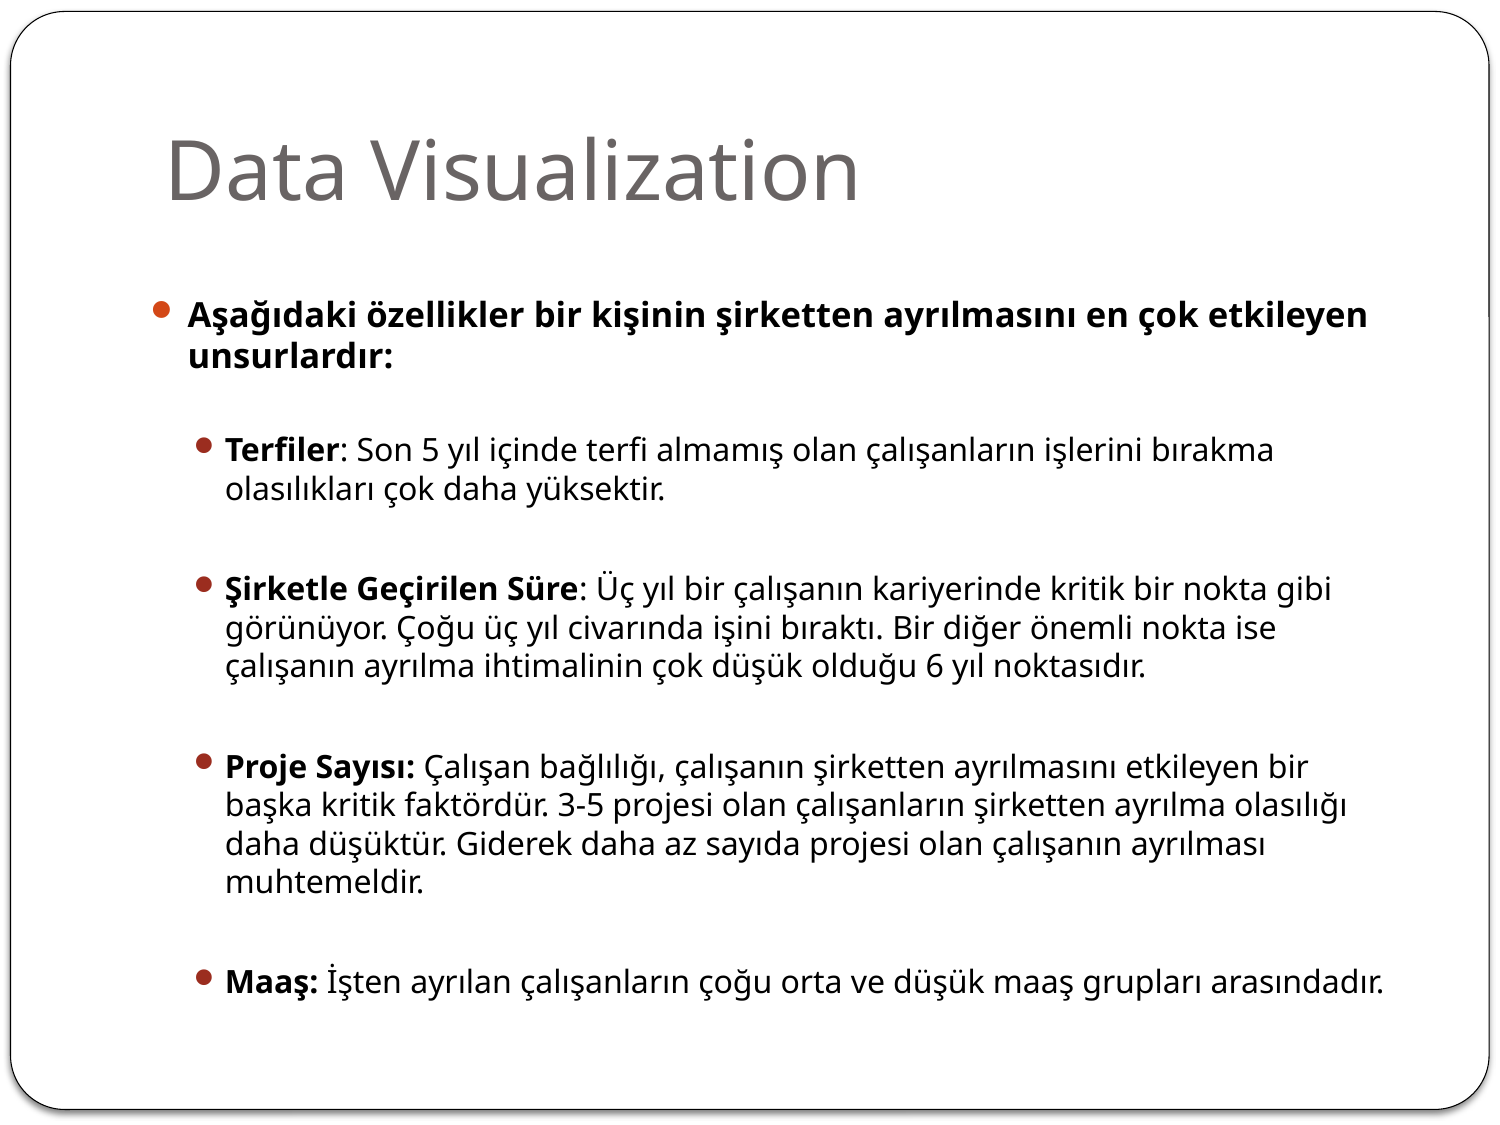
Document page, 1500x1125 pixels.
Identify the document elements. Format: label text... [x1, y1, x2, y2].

title Data Visualization [150, 45, 1425, 233]
list Aşağıdaki özellikler bir kişinin şirketten ayrılmasını en çok etkileyen unsurlardır: Terfiler: Son 5 yıl içinde terfi almamış olan çalışanların işlerini bırakma olasılıkları çok daha yüksektir. Şirketle Geçirilen Süre: Üç yıl bir çalışanın kariyerinde kritik bir nokta gibi görünüyor. Çoğu üç yıl civarında işini bıraktı. Bir diğer önemli nokta ise çalışanın ayrılma ihtimalinin çok düşük olduğu 6 yıl noktasıdır. Proje Sayısı: Çalışan bağlılığı, çalışanın şirketten ayrılmasını etkileyen bir başka kritik faktördür. 3-5 projesi olan çalışanların şirketten ayrılma olasılığı daha düşüktür. Giderek daha az sayıda projesi olan çalışanın ayrılması muhtemeldir. Maaş: İşten ayrılan çalışanların çoğu orta ve düşük maaş grupları arasındadır. [135, 285, 1411, 1035]
